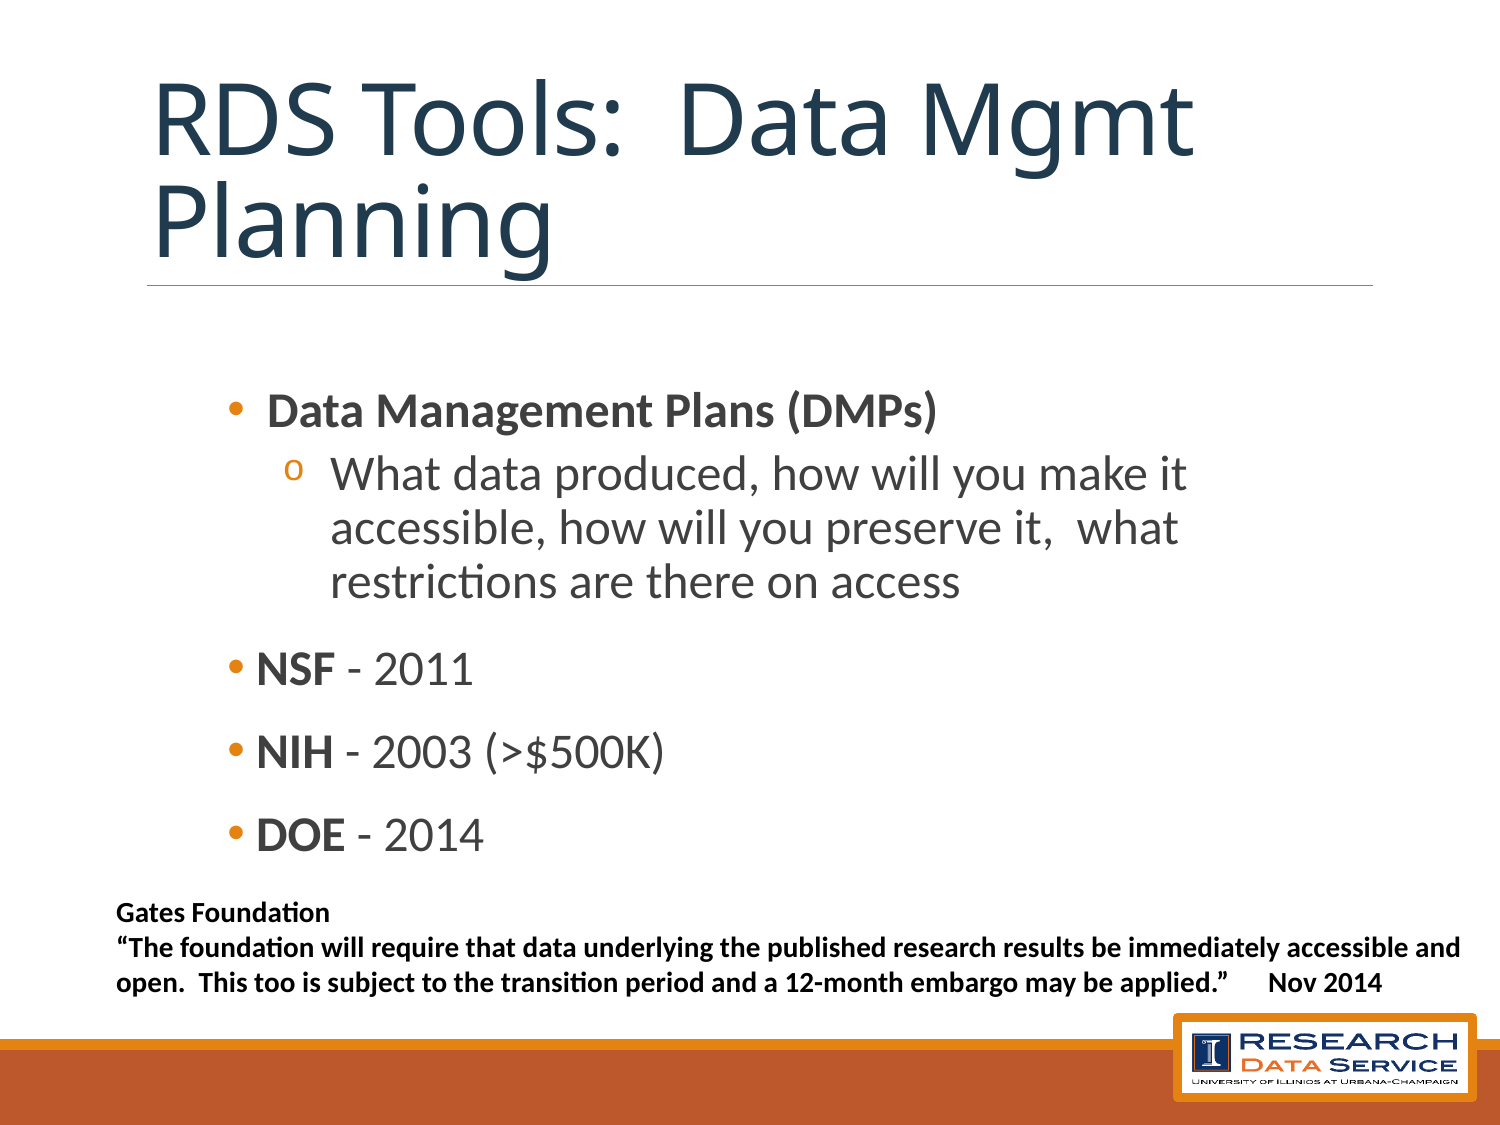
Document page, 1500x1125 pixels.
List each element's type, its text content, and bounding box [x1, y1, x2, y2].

picture [1181, 1021, 1469, 1094]
list Data Management Plans (DMPs) What data produced, how will you make it accessible, how will you preserve it, what restrictions are there on access NSF - 2011 NIH - 2003 (>$500K) DOE - 2014 [227, 377, 1400, 885]
text_box Gates Foundation “The foundation will require that data underlying the published research results be immediately accessible and open. This too is subject to the transition period and a 12-month embargo may be applied.” Nov 2014 [101, 885, 1500, 1006]
title RDS Tools: Data Mgmt Planning [135, 47, 1500, 285]
